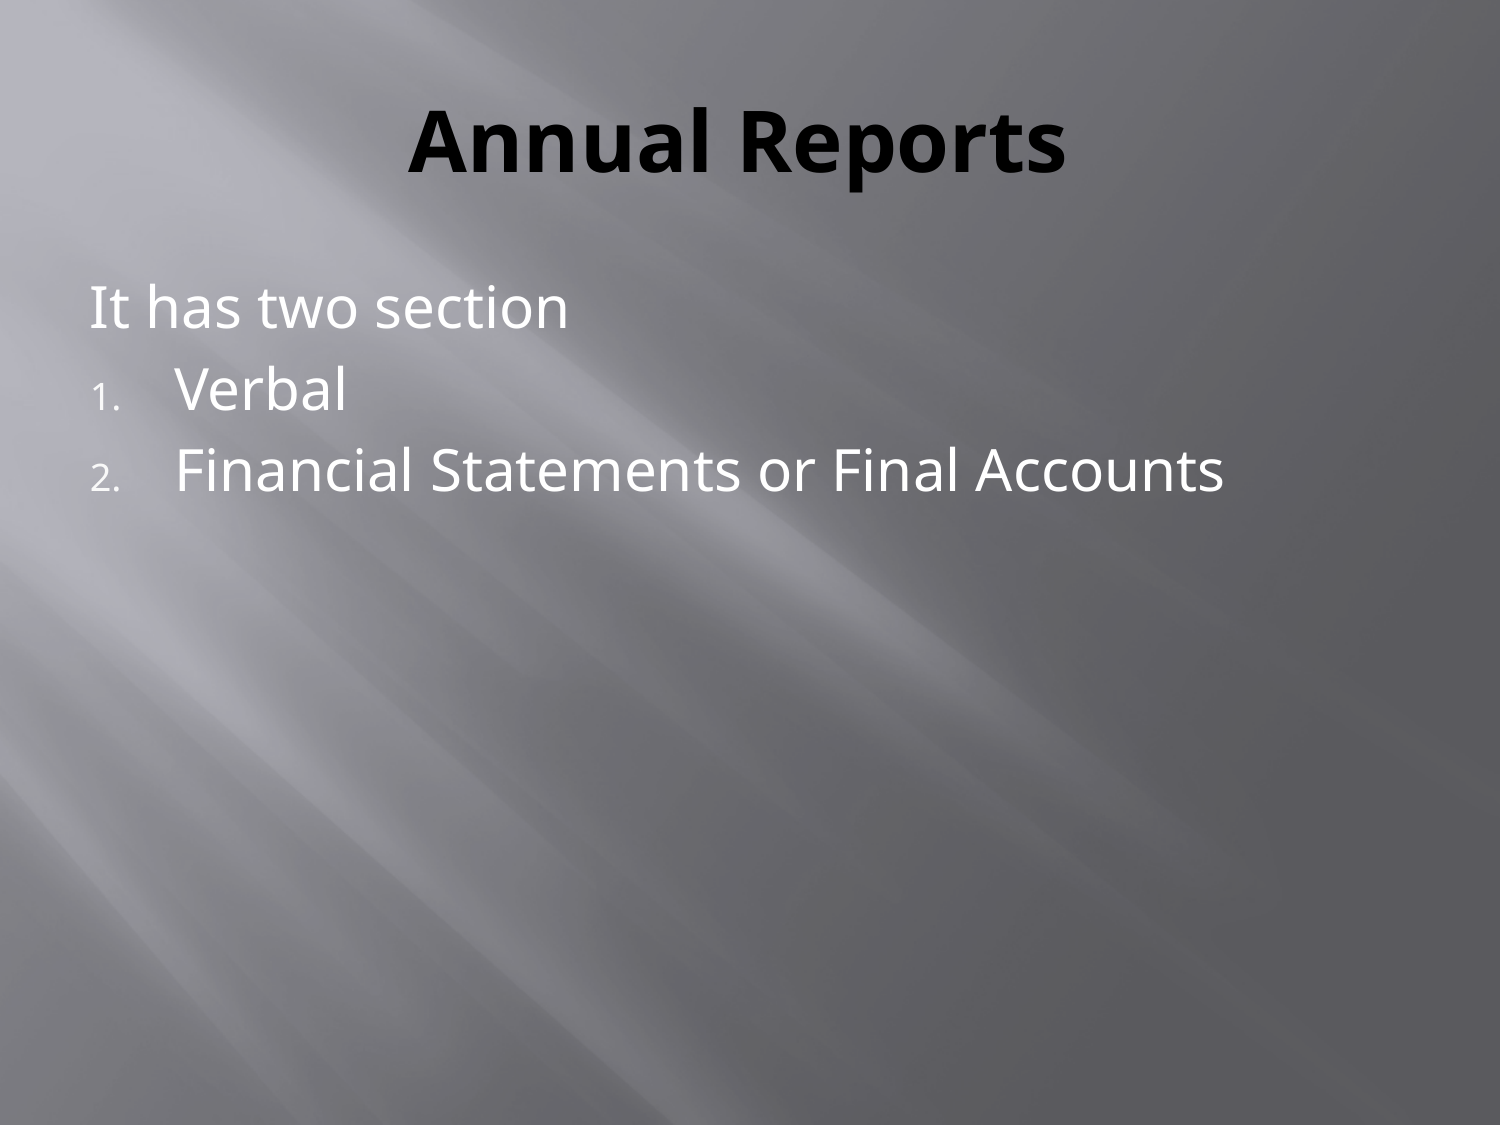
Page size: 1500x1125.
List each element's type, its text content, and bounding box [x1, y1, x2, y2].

title Annual Reports [75, 45, 1425, 233]
list It has two section Verbal Financial Statements or Final Accounts [75, 262, 1425, 575]
